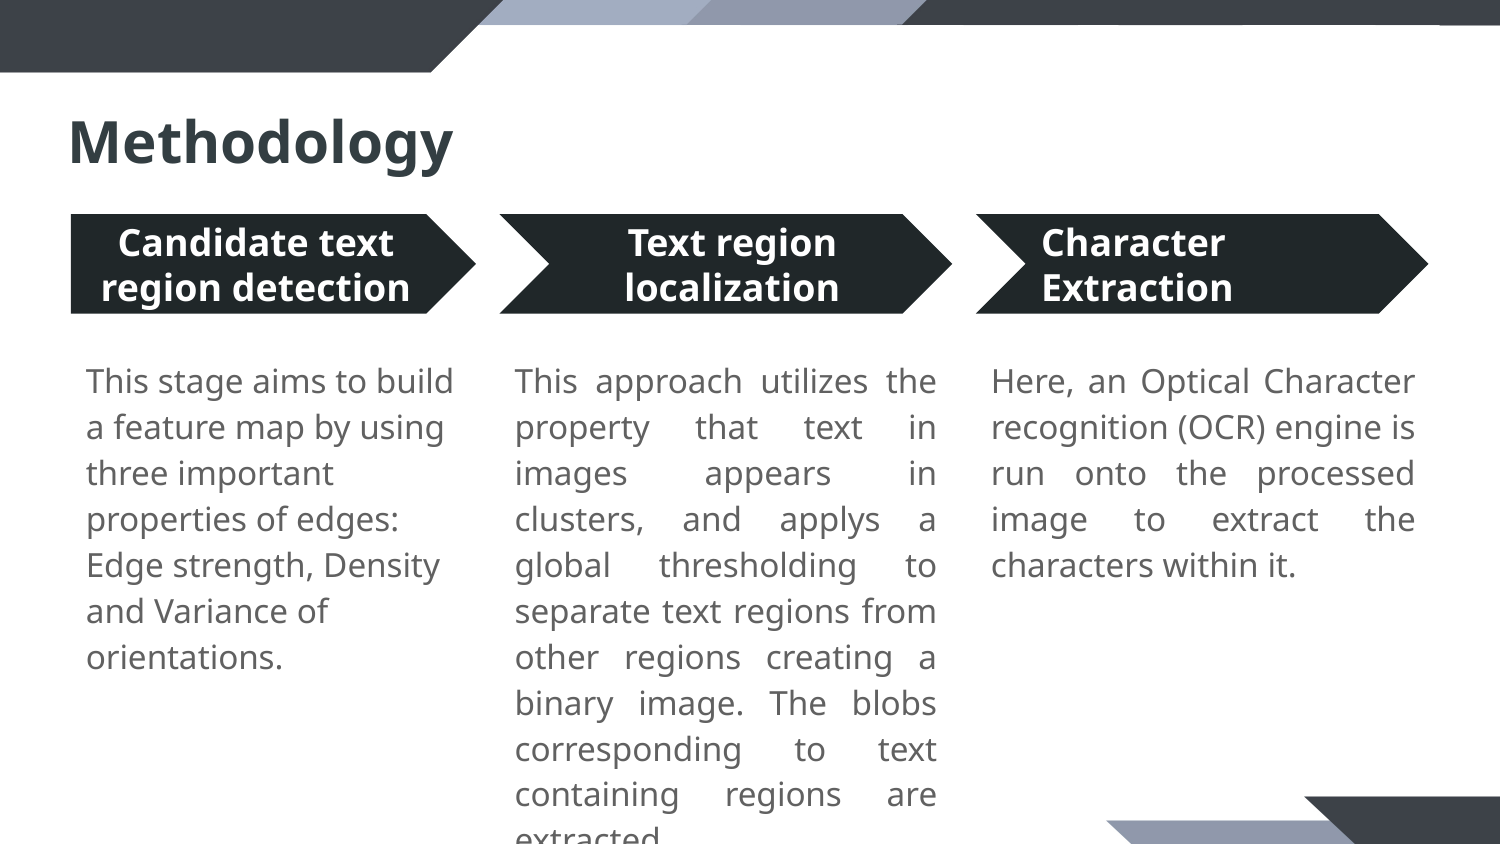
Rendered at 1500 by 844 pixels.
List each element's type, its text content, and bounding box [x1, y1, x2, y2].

list Candidate text region detection [70, 238, 442, 290]
title Methodology [52, 90, 1451, 185]
list This stage aims to build a feature map by using three important properties of edges: Edge strength, Density and Variance of orientations. [70, 339, 477, 775]
list Text region localization [547, 238, 918, 290]
text_box [975, 214, 1403, 314]
list Character Extraction [1025, 238, 1412, 290]
text_box [499, 214, 953, 314]
text_box [70, 214, 476, 314]
list Here, an Optical Character recognition (OCR) engine is run onto the processed image to extract the characters within it. [975, 339, 1432, 775]
text_box [1412, 247, 1429, 281]
picture [0, 0, 1500, 844]
list This approach utilizes the property that text in images appears in clusters, and applys a global thresholding to separate text regions from other regions creating a binary image. The blobs corresponding to text containing regions are extracted. [499, 339, 953, 795]
